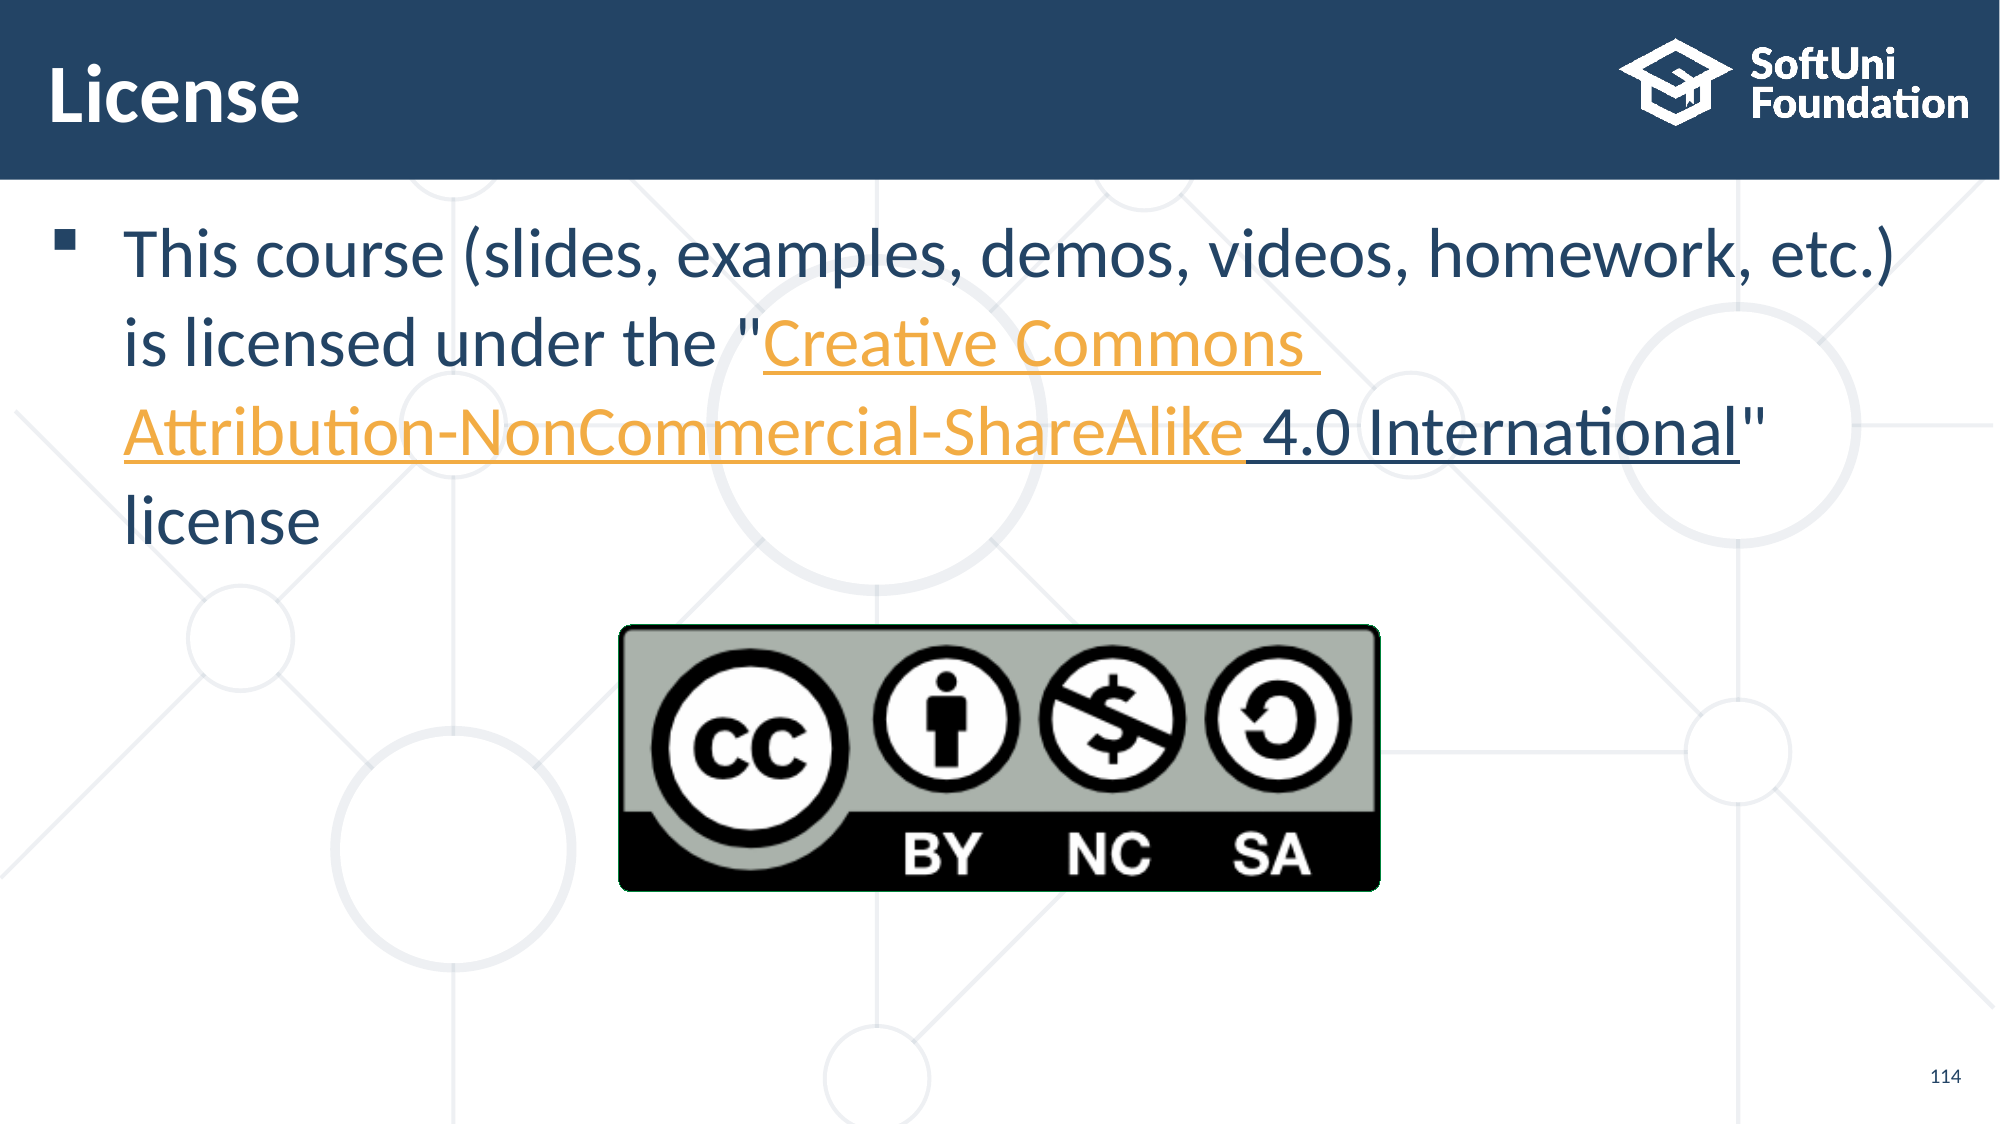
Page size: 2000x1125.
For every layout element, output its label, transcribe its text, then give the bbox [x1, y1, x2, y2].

title License [31, 16, 1591, 162]
list This course (slides, examples, demos, videos, homework, etc.) is licensed under the "Creative Commons Attribution-NonCommercial-ShareAlike 4.0 International" license [31, 196, 1970, 1050]
slide_number 114 [1896, 1049, 1968, 1101]
picture [618, 624, 1381, 892]
picture [1618, 38, 1968, 126]
